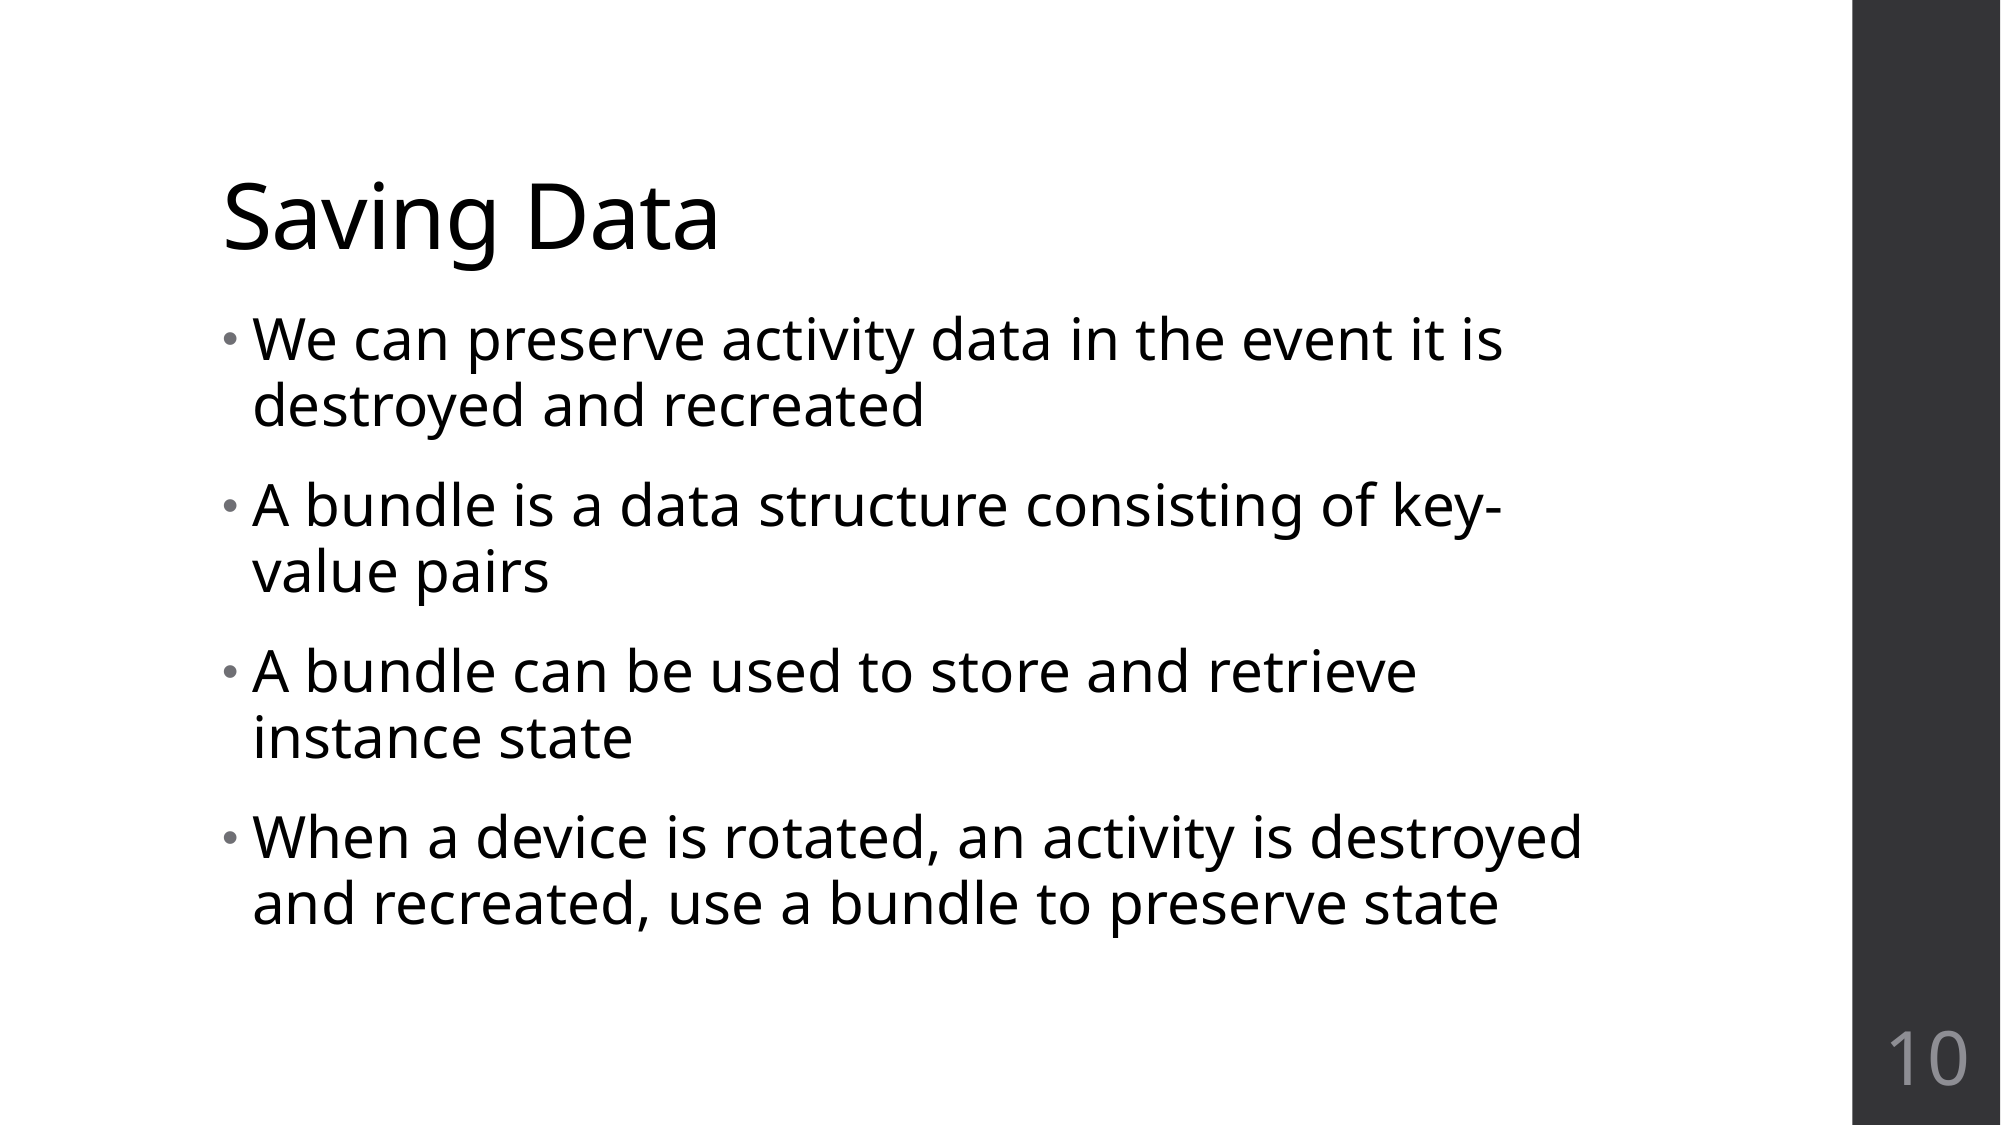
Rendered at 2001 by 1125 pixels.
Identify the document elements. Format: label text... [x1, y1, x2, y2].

slide_number 10 [1852, 1012, 2000, 1110]
list We can preserve activity data in the event it is destroyed and recreated A bundle is a data structure consisting of key-value pairs A bundle can be used to store and retrieve instance state When a device is rotated, an activity is destroyed and recreated, use a bundle to preserve state [206, 299, 1617, 1014]
title Saving Data [206, 60, 1797, 278]
